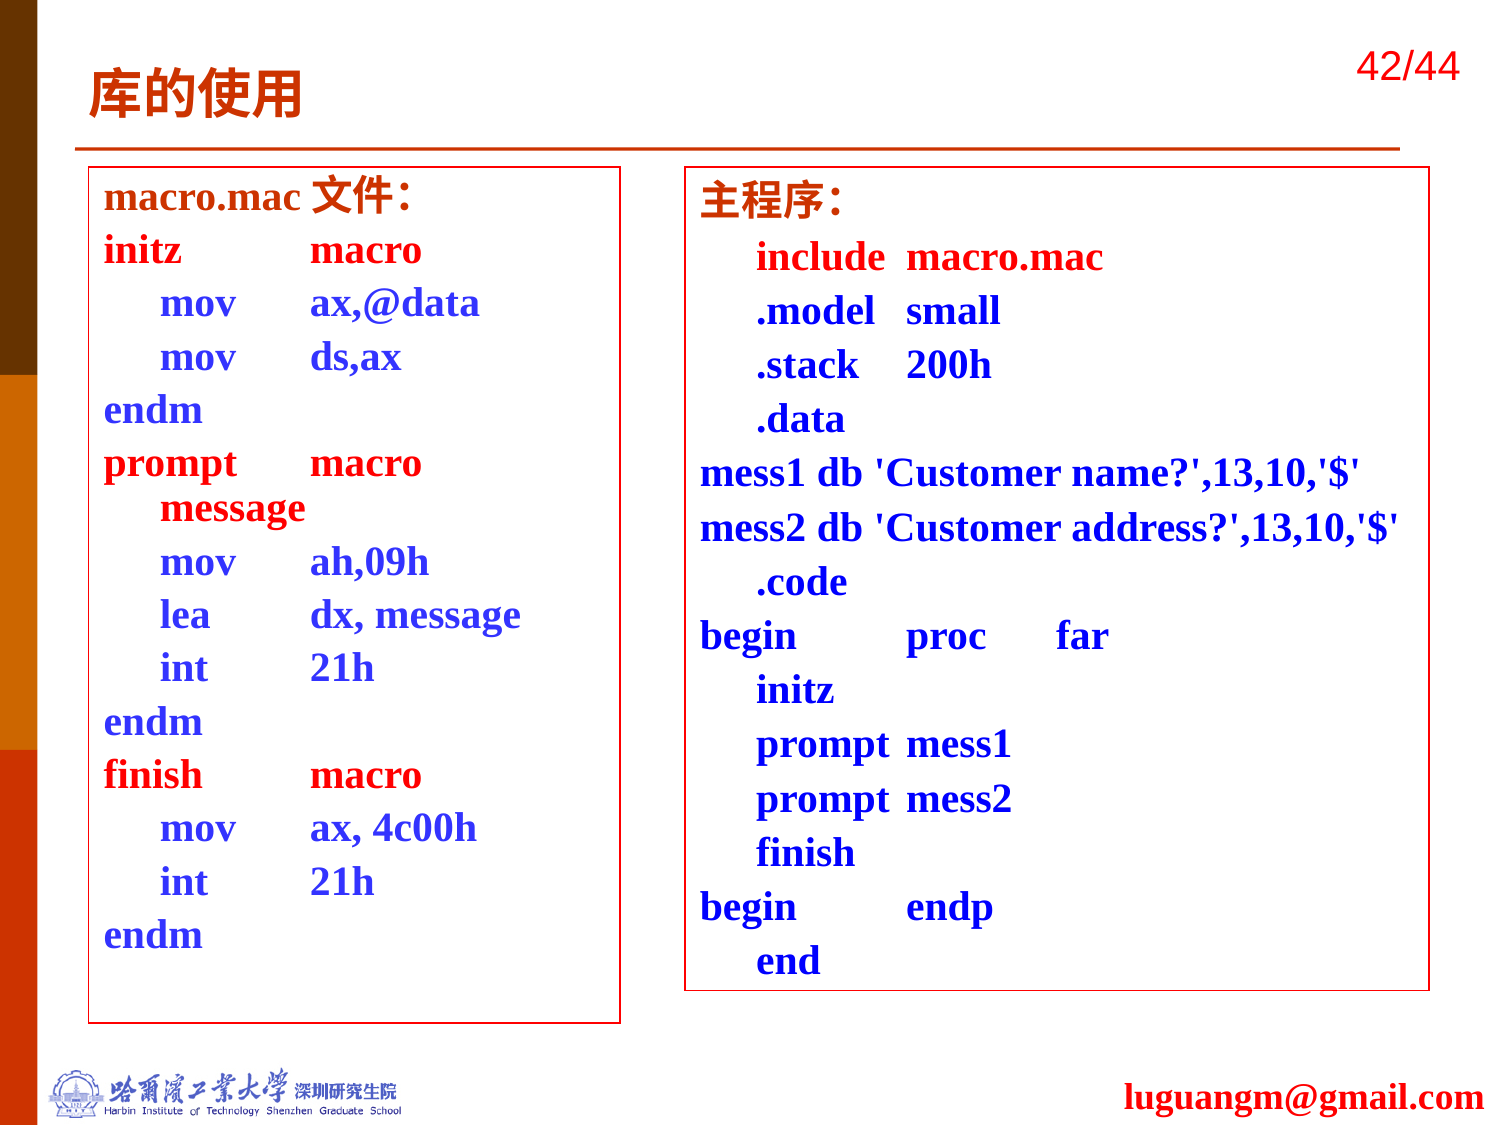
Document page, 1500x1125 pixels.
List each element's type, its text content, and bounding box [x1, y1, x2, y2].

text_box 库的使用 [74, 52, 1123, 132]
picture [41, 1061, 414, 1124]
text_box 主程序： include macro.mac .model small .stack 200h .data mess1 db 'Customer name?',13,10,'$' mess2 db 'Customer address?',13,10,'$' .code begin proc far initz prompt mess1 prompt mess2 finish begin endp end [685, 166, 1430, 991]
list macro.mac文件： initz macro mov ax,@data mov ds,ax endm prompt macro message mov ah,09h lea dx, message int 21h endm finish macro mov ax, 4c00h int 21h endm [88, 166, 621, 1024]
